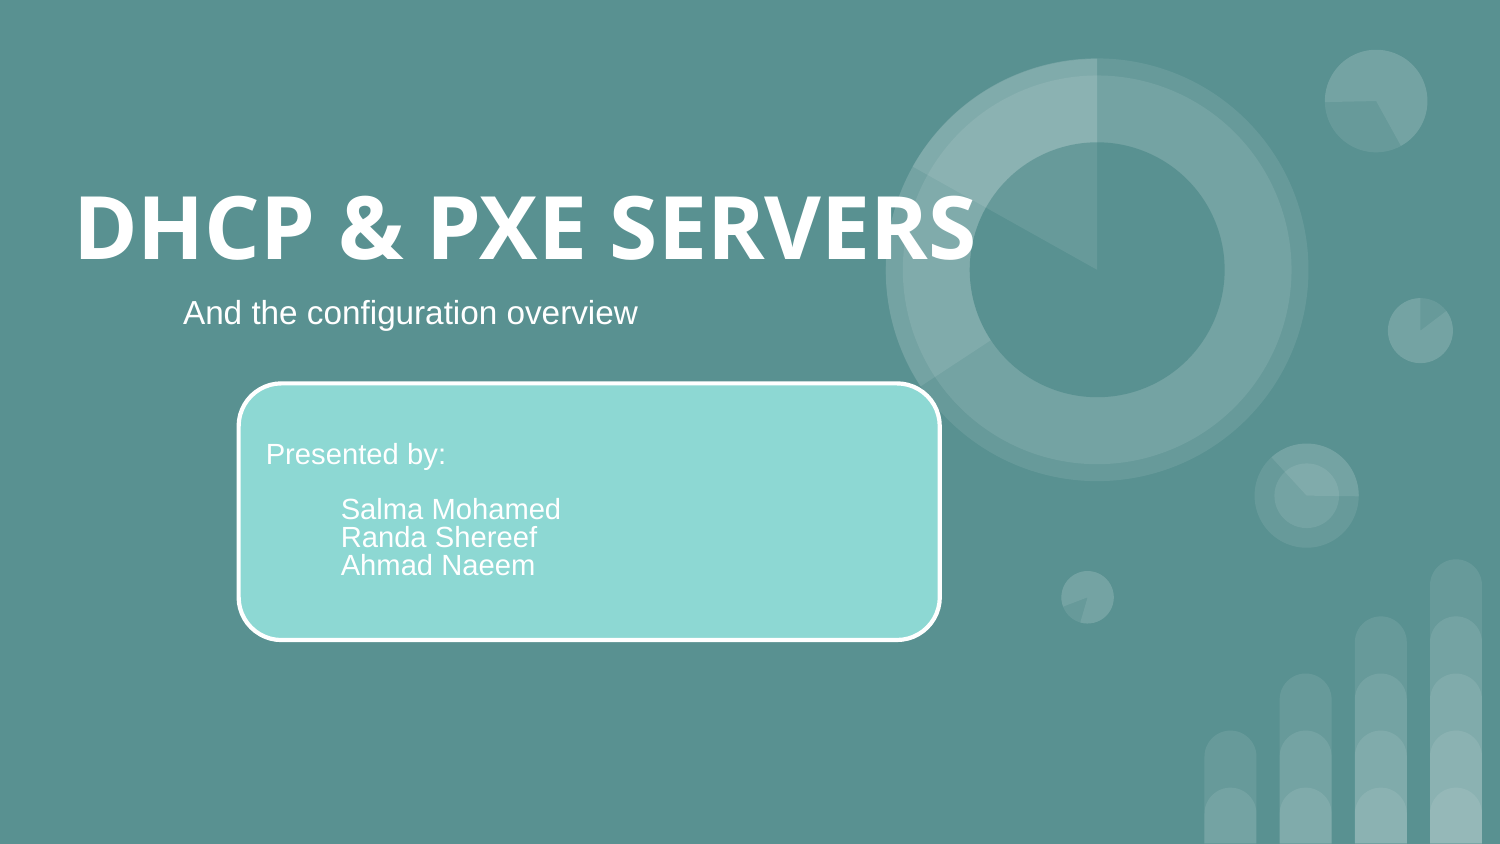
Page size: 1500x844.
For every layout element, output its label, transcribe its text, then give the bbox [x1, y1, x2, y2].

subtitle And the configuration overview [168, 254, 1011, 354]
title DHCP & PXE SERVERS [58, 95, 1338, 459]
text_box Presented by: Salma Mohamed Randa Shereef Ahmad Naeem [236, 381, 942, 643]
